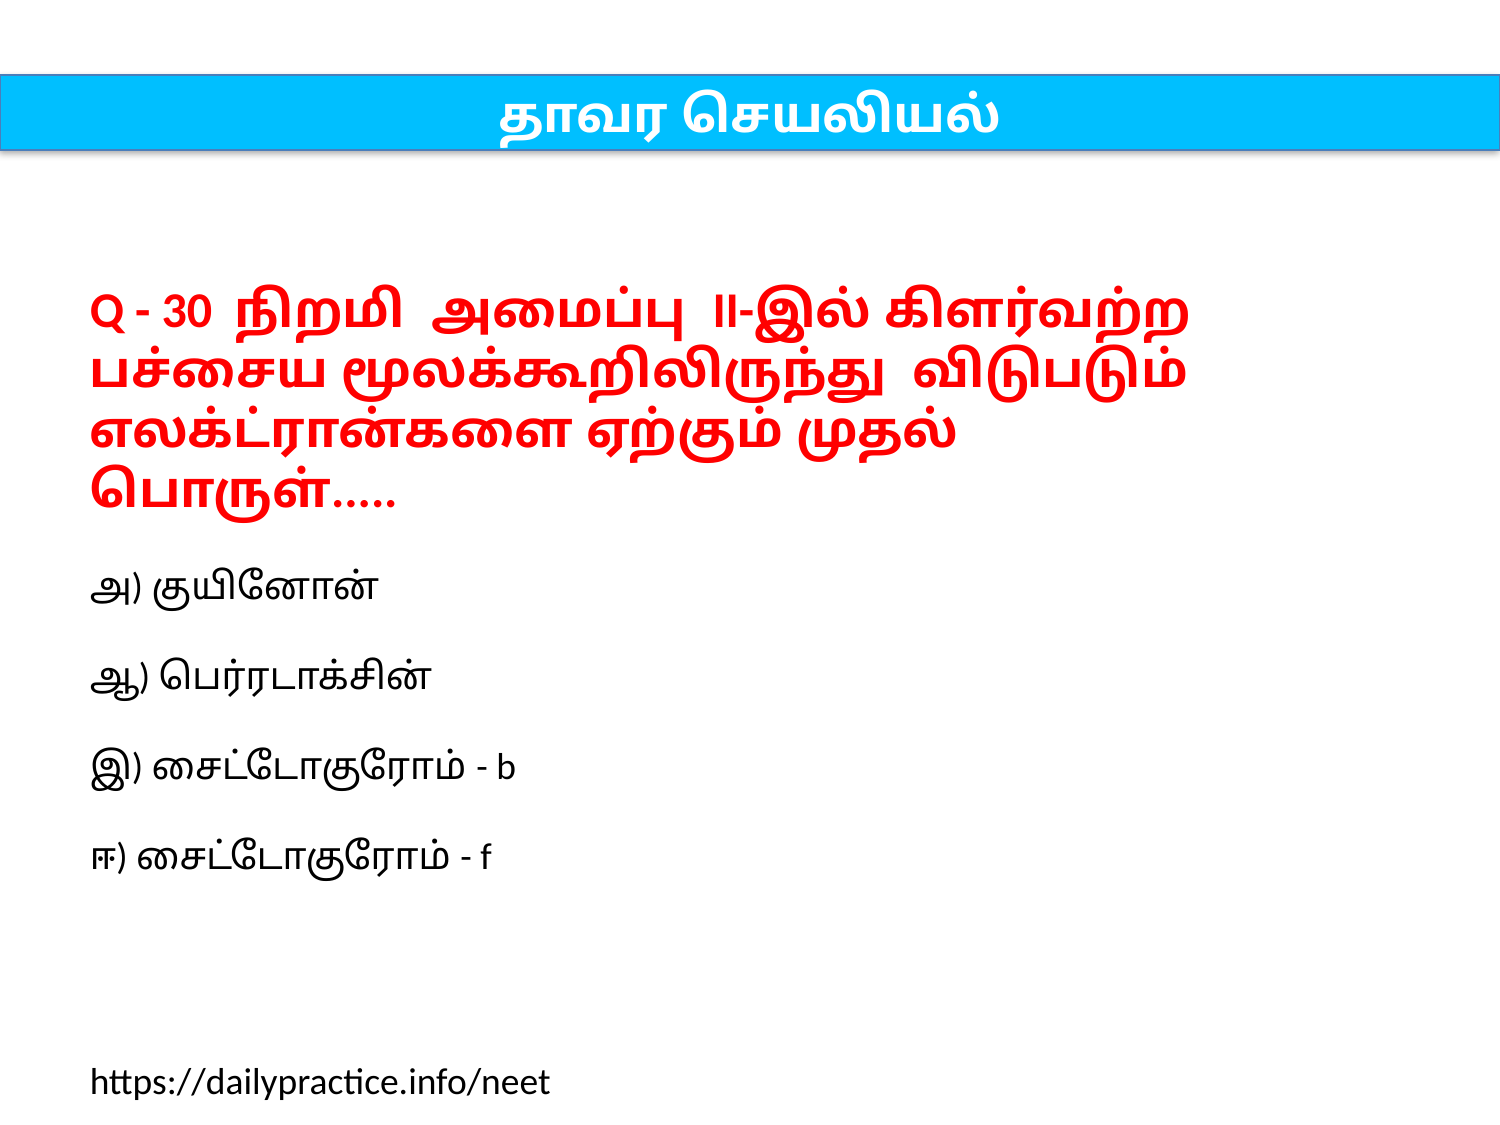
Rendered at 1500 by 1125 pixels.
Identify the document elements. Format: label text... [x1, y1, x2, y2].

text_box தாவர செயலியல் [0, 74, 1500, 151]
text_box Q - 30 நிறமி அமைப்பு II-இல் கிளர்வற்ற பச்சைய மூலக்கூறிலிருந்து விடுபடும் எலக்ட்ரான்களை ஏற்கும் முதல் பொருள்..... அ) குயினோன் ஆ) பெர்ரடாக்சின் இ) சைட்டோகுரோம் - b ஈ) சைட்டோகுரோம் - f [74, 224, 1275, 885]
text_box https://dailypractice.info/neet [74, 1049, 675, 1110]
